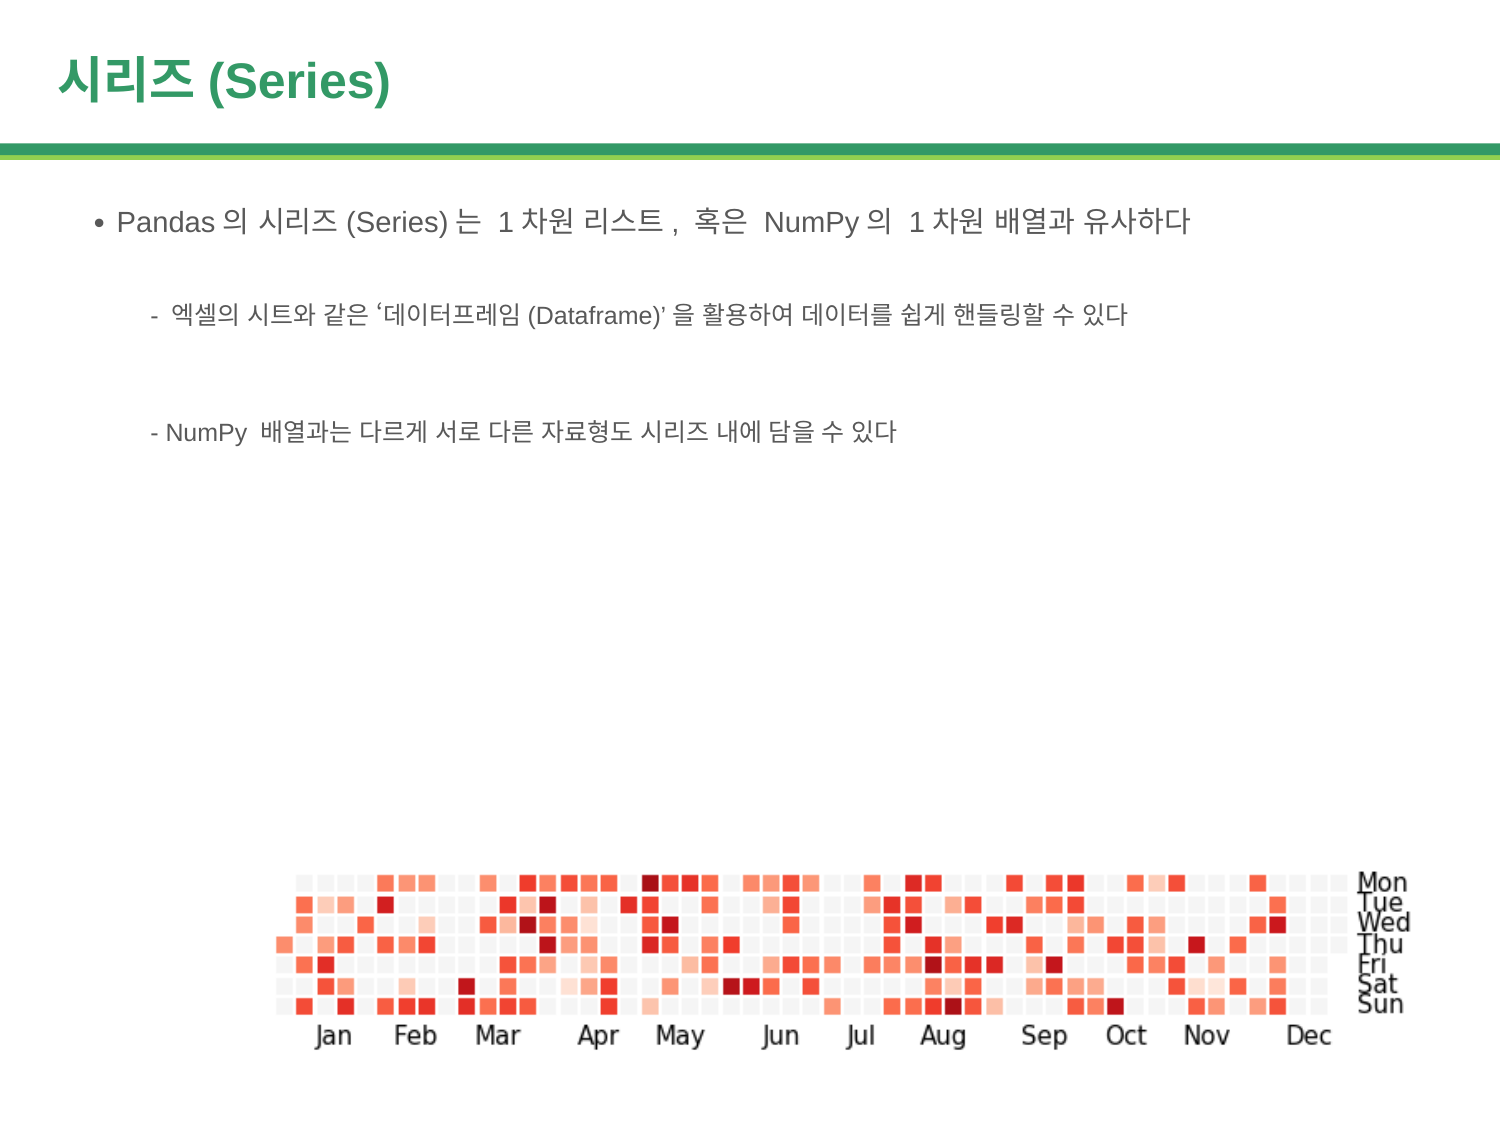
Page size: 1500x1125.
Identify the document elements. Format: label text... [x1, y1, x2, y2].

picture [259, 857, 1427, 1065]
text_box - NumPy 배열과는 다르게 서로 다른 자료형도 시리즈 내에 담을 수 있다 [135, 408, 1472, 454]
text_box 시리즈(Series) [43, 41, 407, 116]
text_box ∙ Pandas의 시리즈(Series)는 1차원 리스트, 혹은 NumPy의 1차원 배열과 유사하다 [75, 196, 1412, 246]
text_box [0, 141, 1500, 157]
text_box - 엑셀의 시트와 같은 ‘데이터프레임(Dataframe)’을 활용하여 데이터를 쉽게 핸들링할 수 있다 [135, 292, 1472, 338]
text_box [0, 157, 1500, 162]
